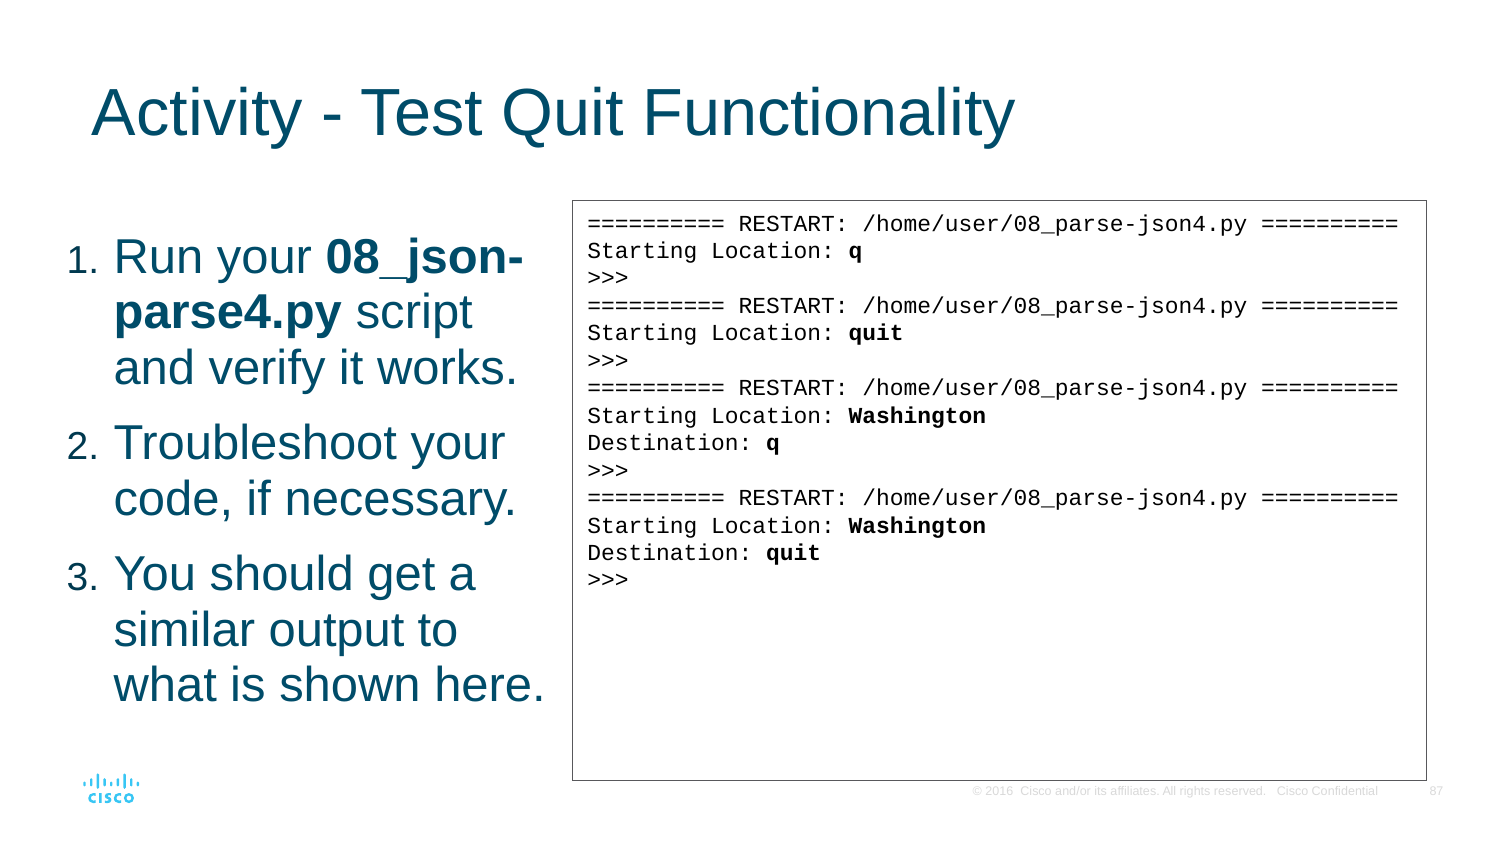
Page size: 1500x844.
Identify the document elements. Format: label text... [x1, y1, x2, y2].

list Run your 08_json-parse4.py script and verify it works. Troubleshoot your code, if necessary. You should get a similar output to what is shown here. [42, 221, 566, 741]
title Activity - Test Quit Functionality [76, 55, 1446, 176]
text_box ========== RESTART: /home/user/08_parse-json4.py ========== Starting Location: q >>> ========== RESTART: /home/user/08_parse-json4.py ========== Starting Location: quit >>> ========== RESTART: /home/user/08_parse-json4.py ========== Starting Location: Washington Destination: q >>> ========== RESTART: /home/user/08_parse-json4.py ========== Starting Location: Washington Destination: quit >>> [572, 200, 1427, 781]
